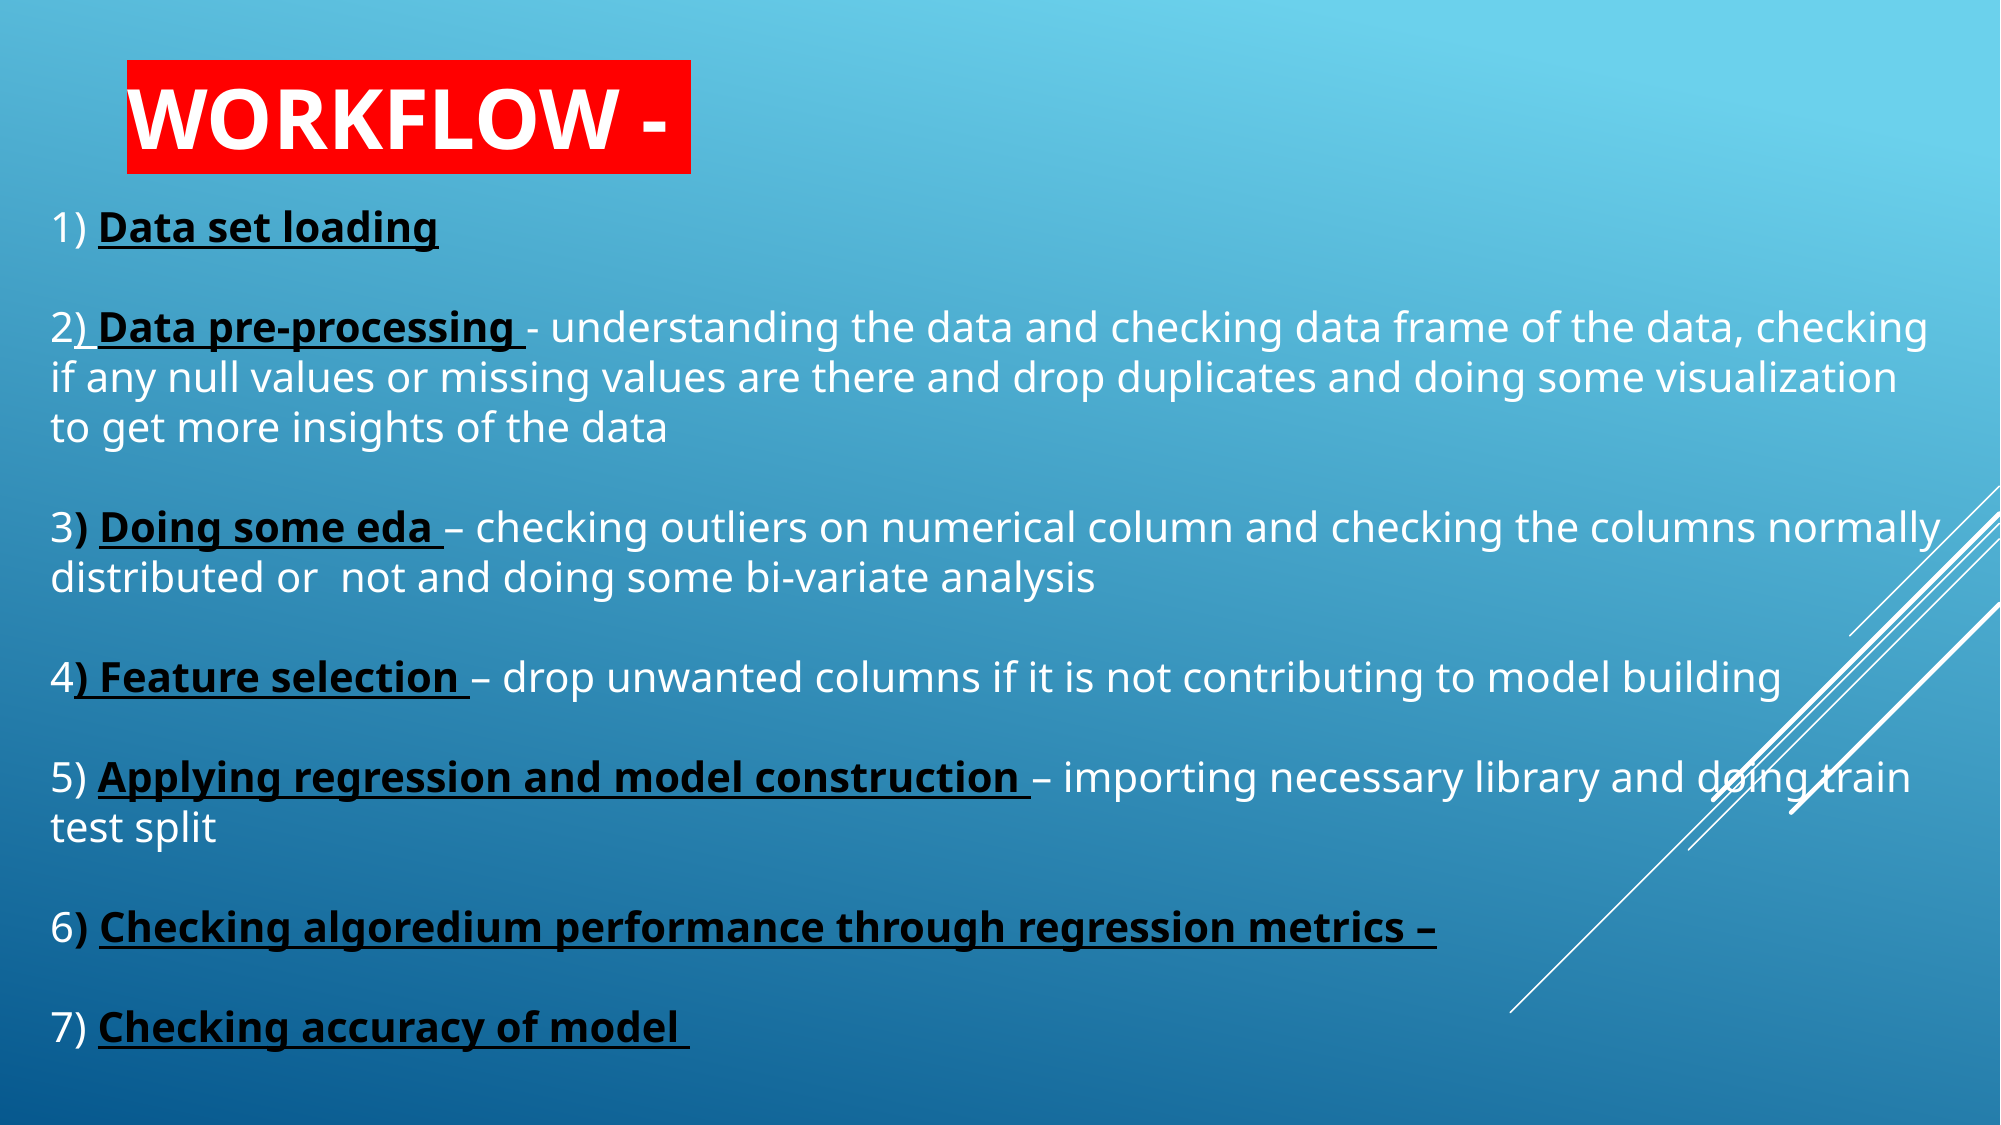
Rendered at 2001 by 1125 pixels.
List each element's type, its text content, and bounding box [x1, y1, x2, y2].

title Workflow - [112, 25, 1513, 193]
text_box 1) Data set loading 2) Data pre-processing - understanding the data and checking data frame of the data, checking if any null values or missing values are there and drop duplicates and doing some visualization to get more insights of the data 3) Doing some eda – checking outliers on numerical column and checking the columns normally distributed or not and doing some bi-variate analysis 4) Feature selection – drop unwanted columns if it is not contributing to model building 5) Applying regression and model construction – importing necessary library and doing train test split 6) Checking algoredium performance through regression metrics – 7) Checking accuracy of model [35, 193, 1957, 1059]
